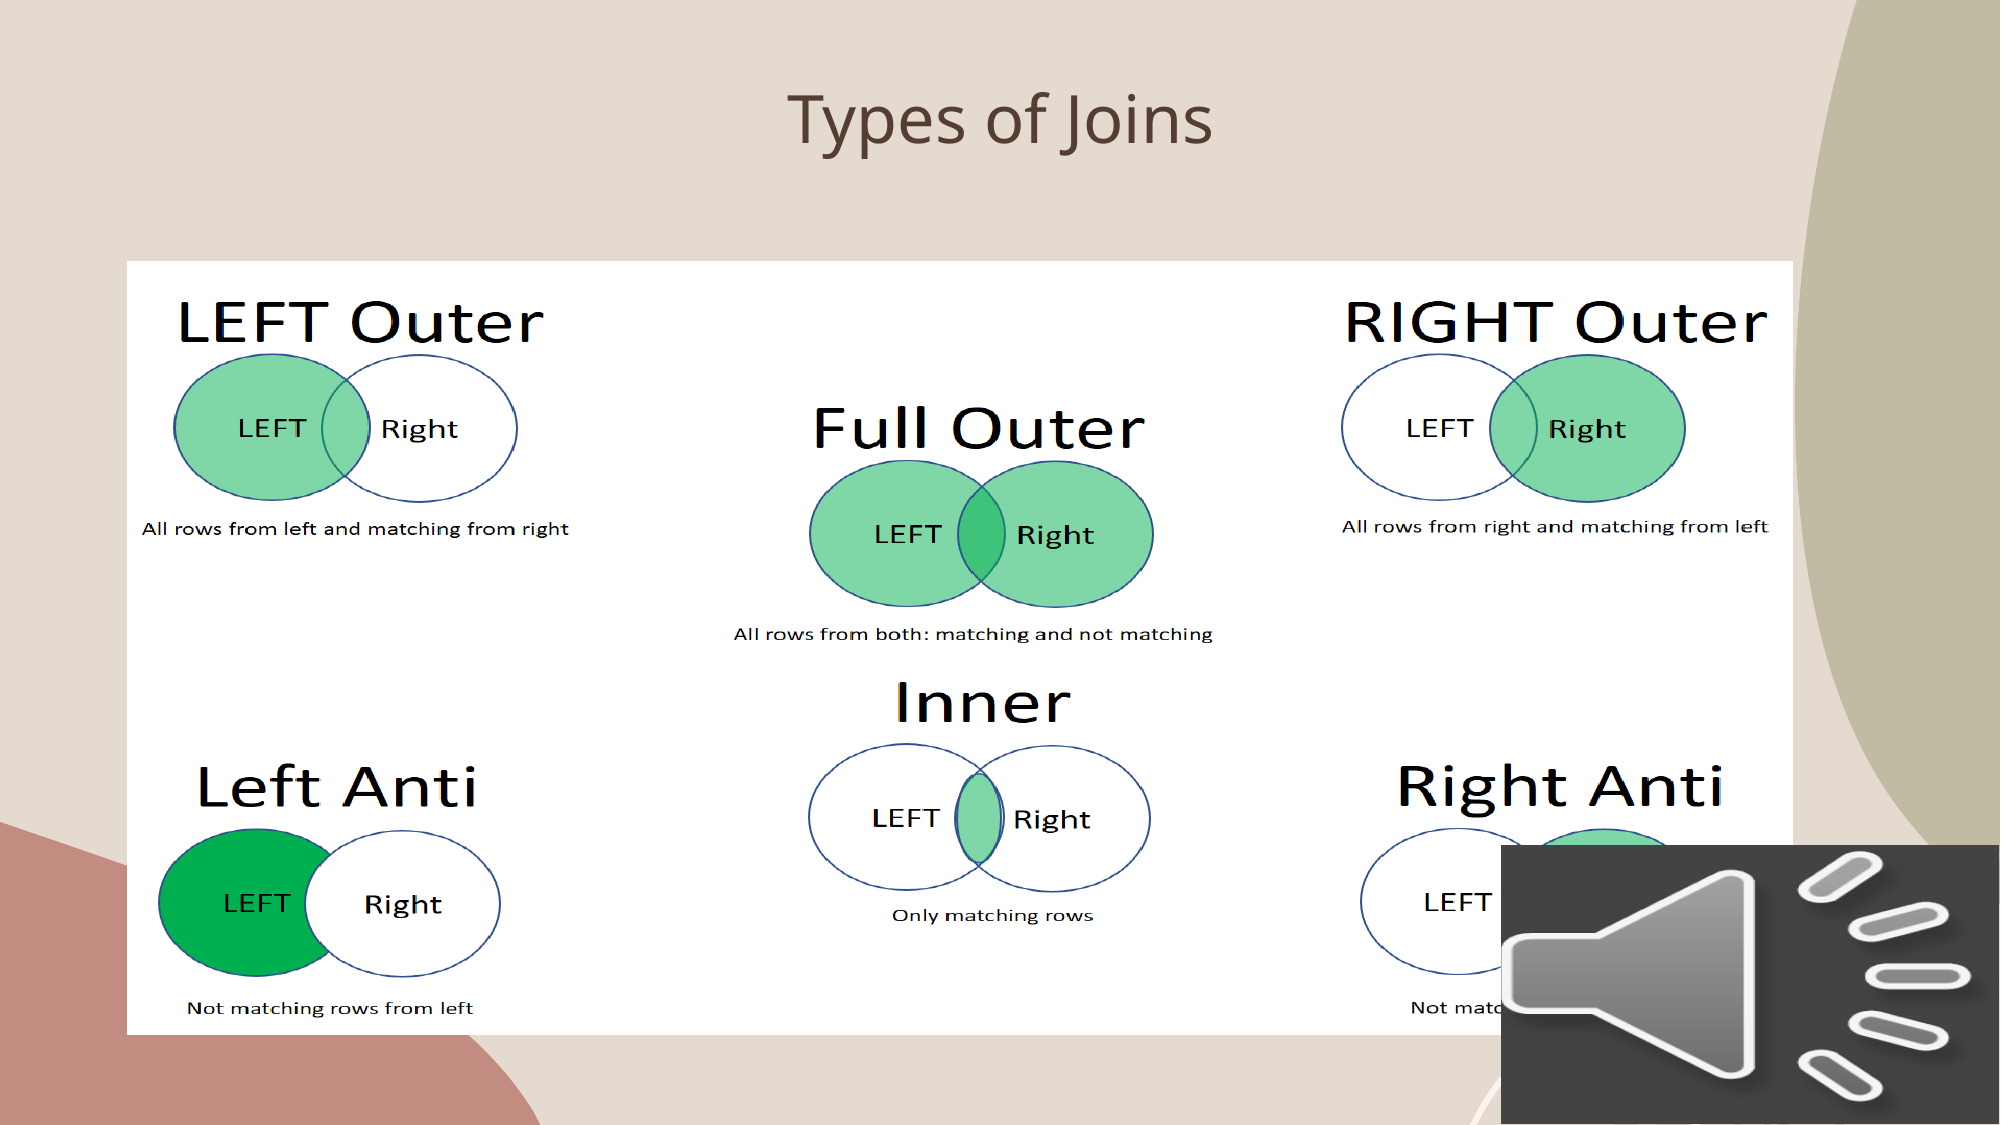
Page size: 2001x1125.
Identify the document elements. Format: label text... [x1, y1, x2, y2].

picture [1499, 843, 2000, 1125]
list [127, 261, 1793, 1035]
title Types of Joins [253, 15, 1490, 166]
